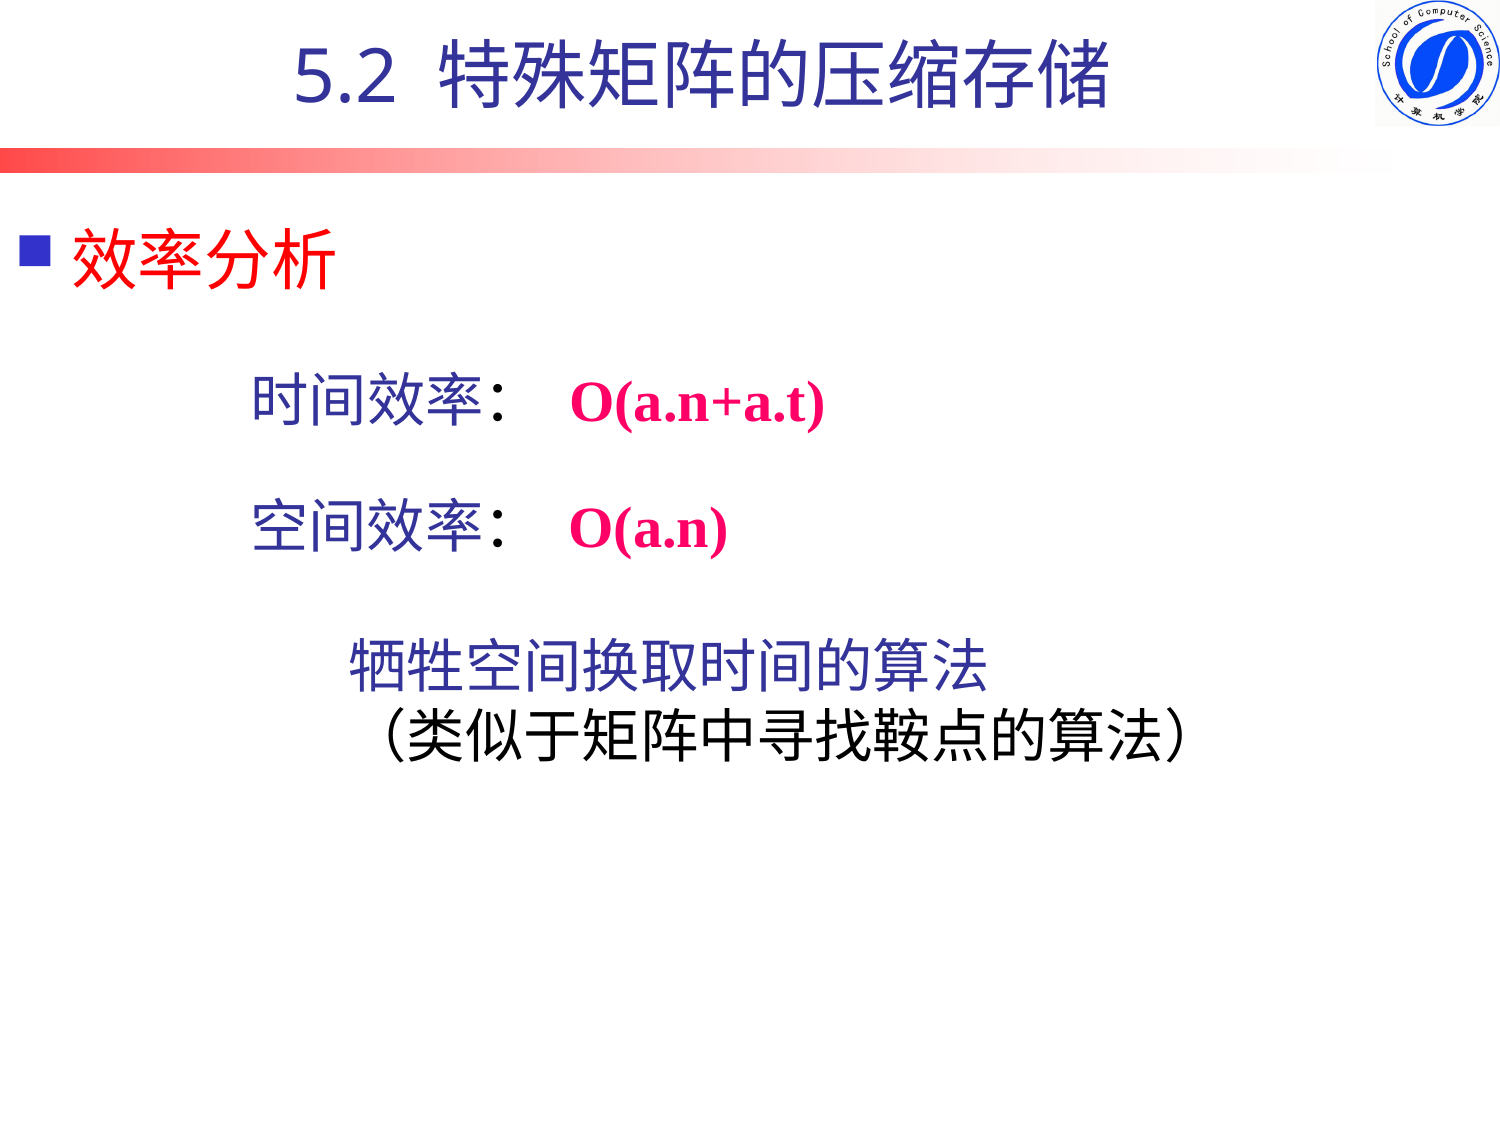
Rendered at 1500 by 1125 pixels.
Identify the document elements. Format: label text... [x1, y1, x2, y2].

text_box 效率分析 [0, 210, 1075, 317]
text_box 空间效率： O(a.n) [235, 481, 959, 567]
text_box 时间效率： O(a.n+a.t) [235, 356, 1056, 441]
text_box 牺牲空间换取时间的算法 （类似于矩阵中寻找鞍点的算法） [333, 621, 1250, 777]
text_box 5.2 特殊矩阵的压缩存储 [53, 19, 1332, 126]
picture [1375, 0, 1500, 126]
